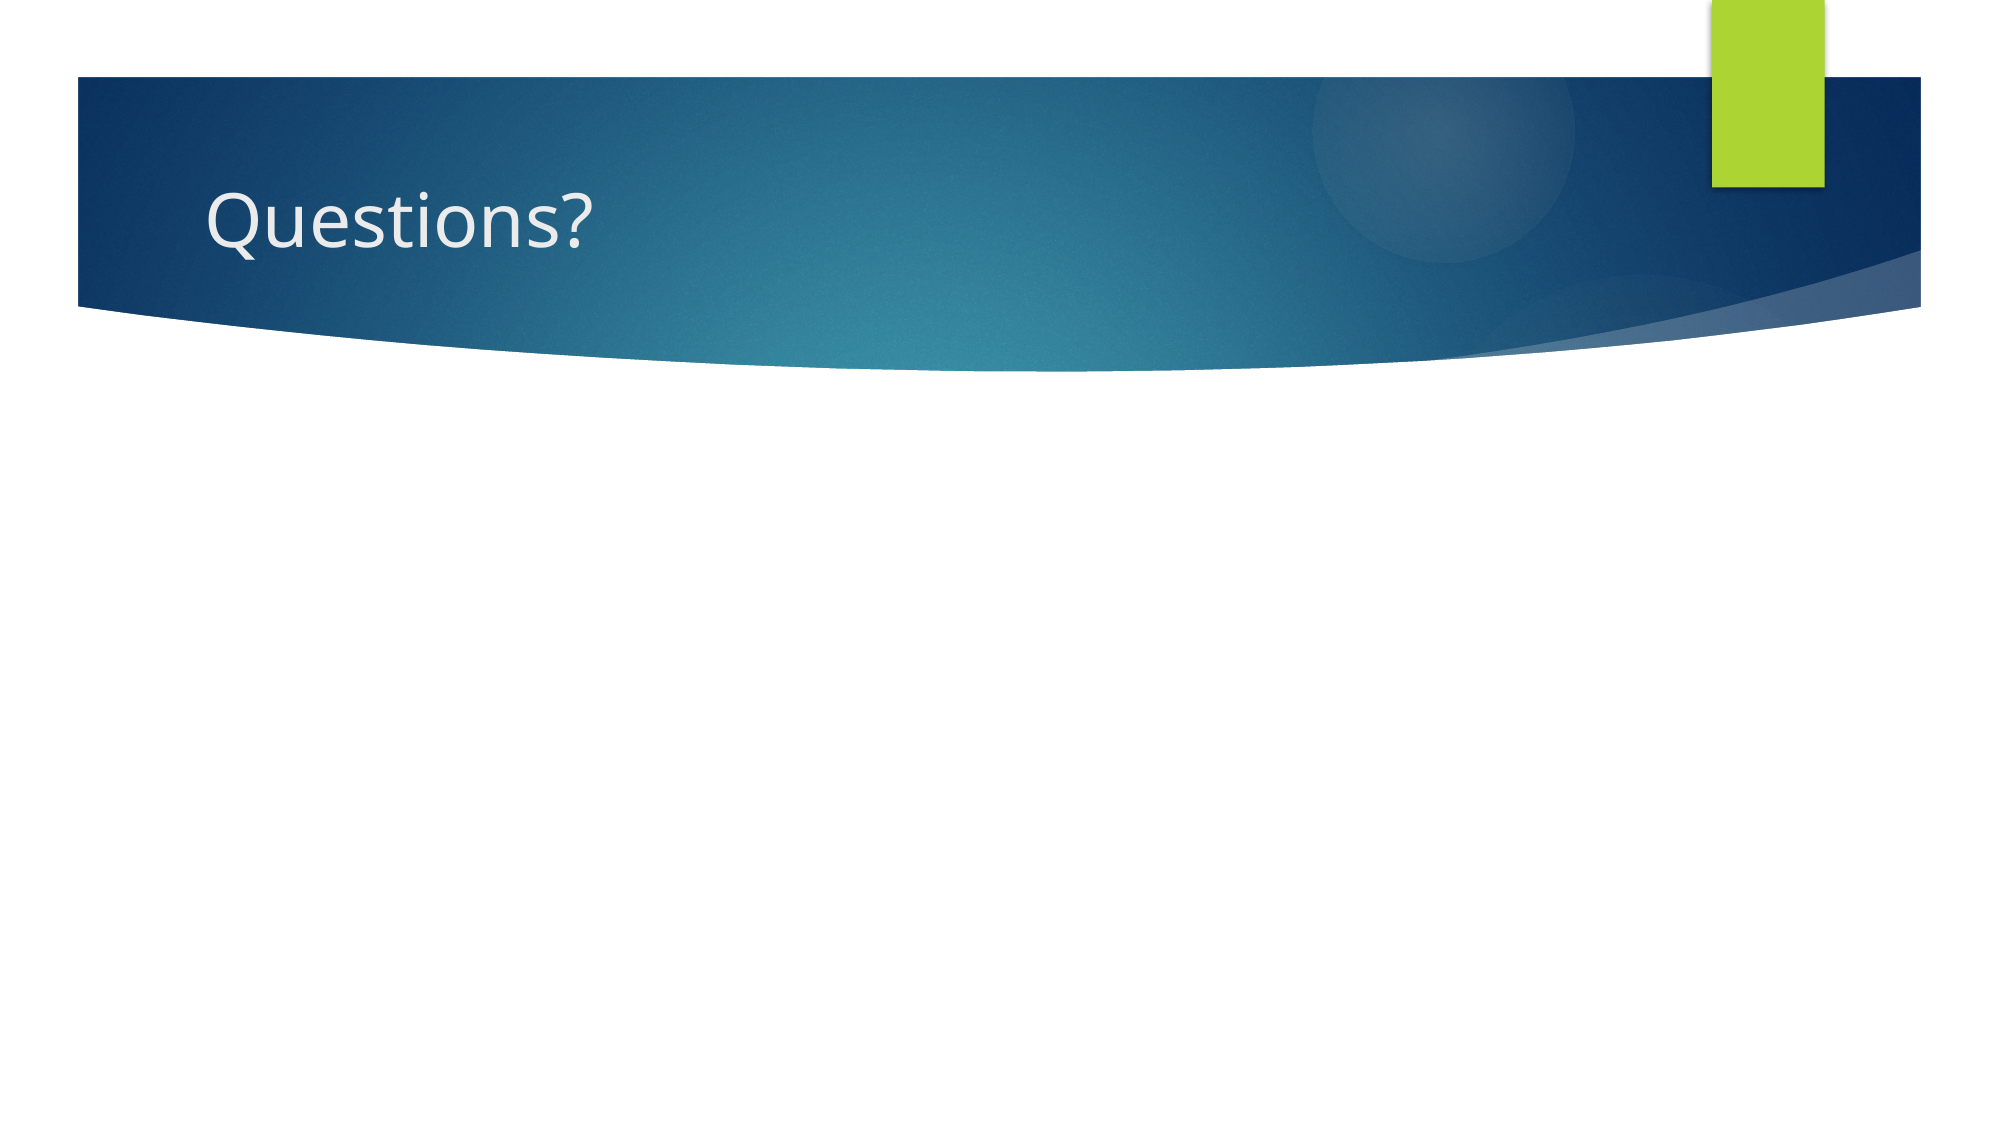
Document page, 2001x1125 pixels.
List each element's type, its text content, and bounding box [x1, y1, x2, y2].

title Questions? [189, 159, 1627, 276]
